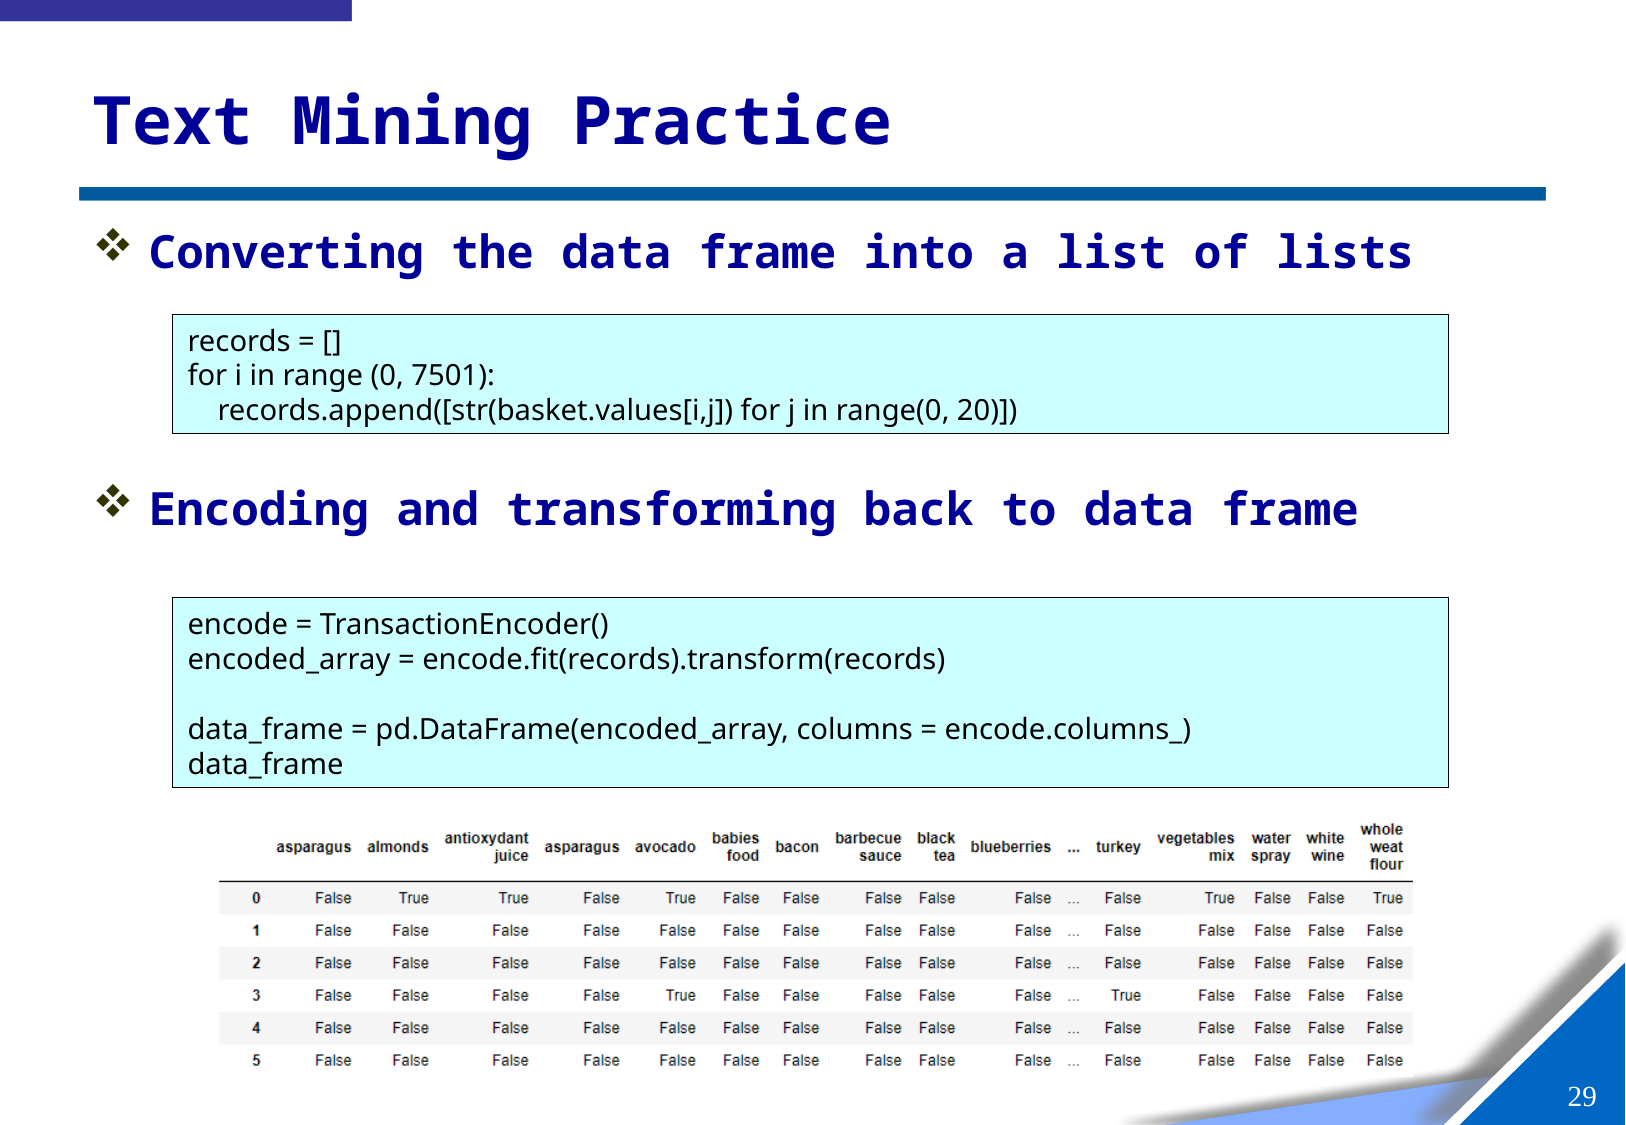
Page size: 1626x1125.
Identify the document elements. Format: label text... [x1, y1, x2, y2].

text_box encode = TransactionEncoder() encoded_array = encode.fit(records).transform(records) data_frame = pd.DataFrame(encoded_array, columns = encode.columns_) data_frame [172, 597, 1449, 788]
title Text Mining Practice [77, 59, 1544, 177]
list Converting the data frame into a list of lists Encoding and transforming back to data frame [77, 215, 1544, 1077]
slide_number 28 [1567, 1076, 1605, 1113]
picture [208, 816, 1413, 1078]
text_box records = [] for i in range (0, 7501): records.append([str(basket.values[i,j]) for j in range(0, 20)]) [172, 314, 1449, 434]
